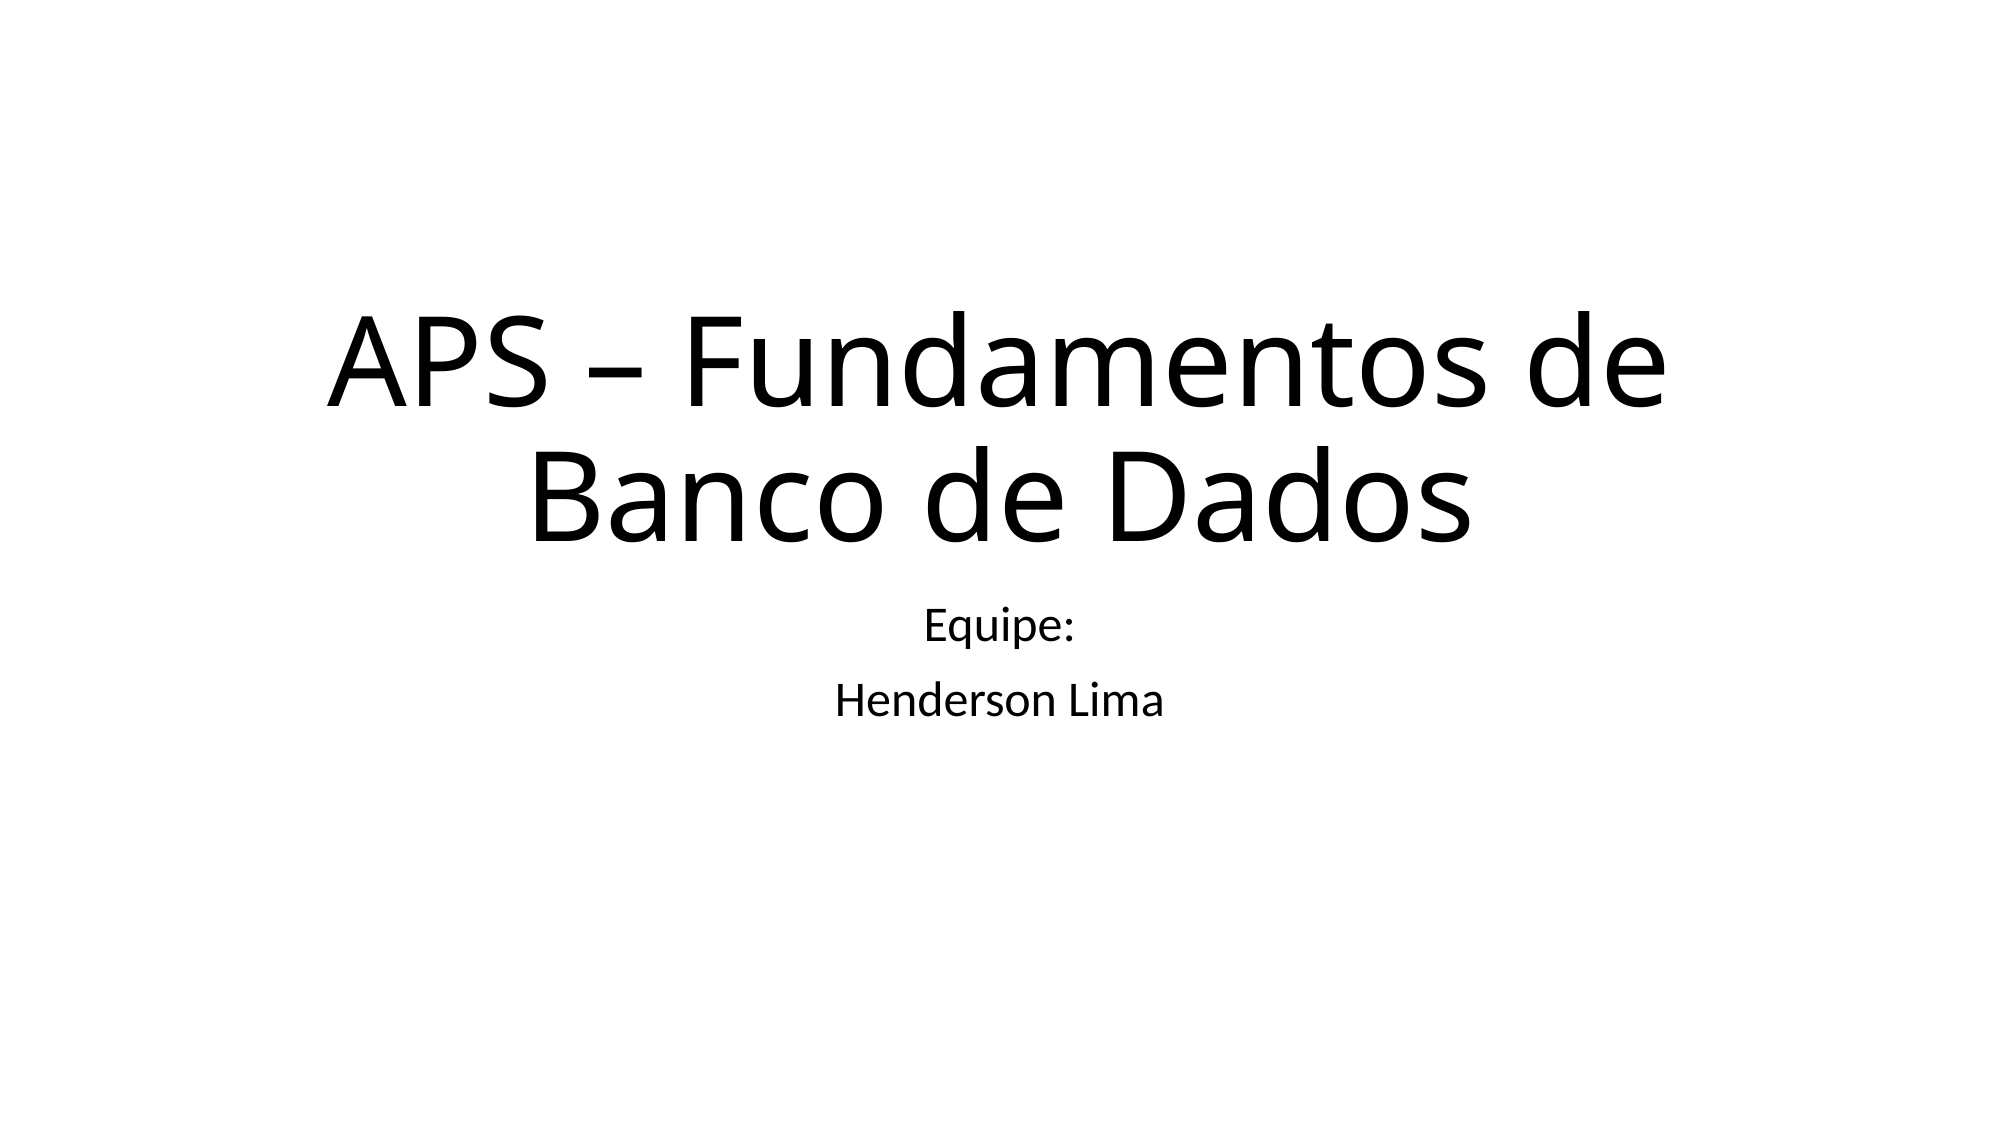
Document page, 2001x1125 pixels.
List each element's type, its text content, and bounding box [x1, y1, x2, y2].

subtitle Equipe: Henderson Lima [249, 590, 1750, 863]
title APS – Fundamentos de Banco de Dados [249, 184, 1750, 576]
